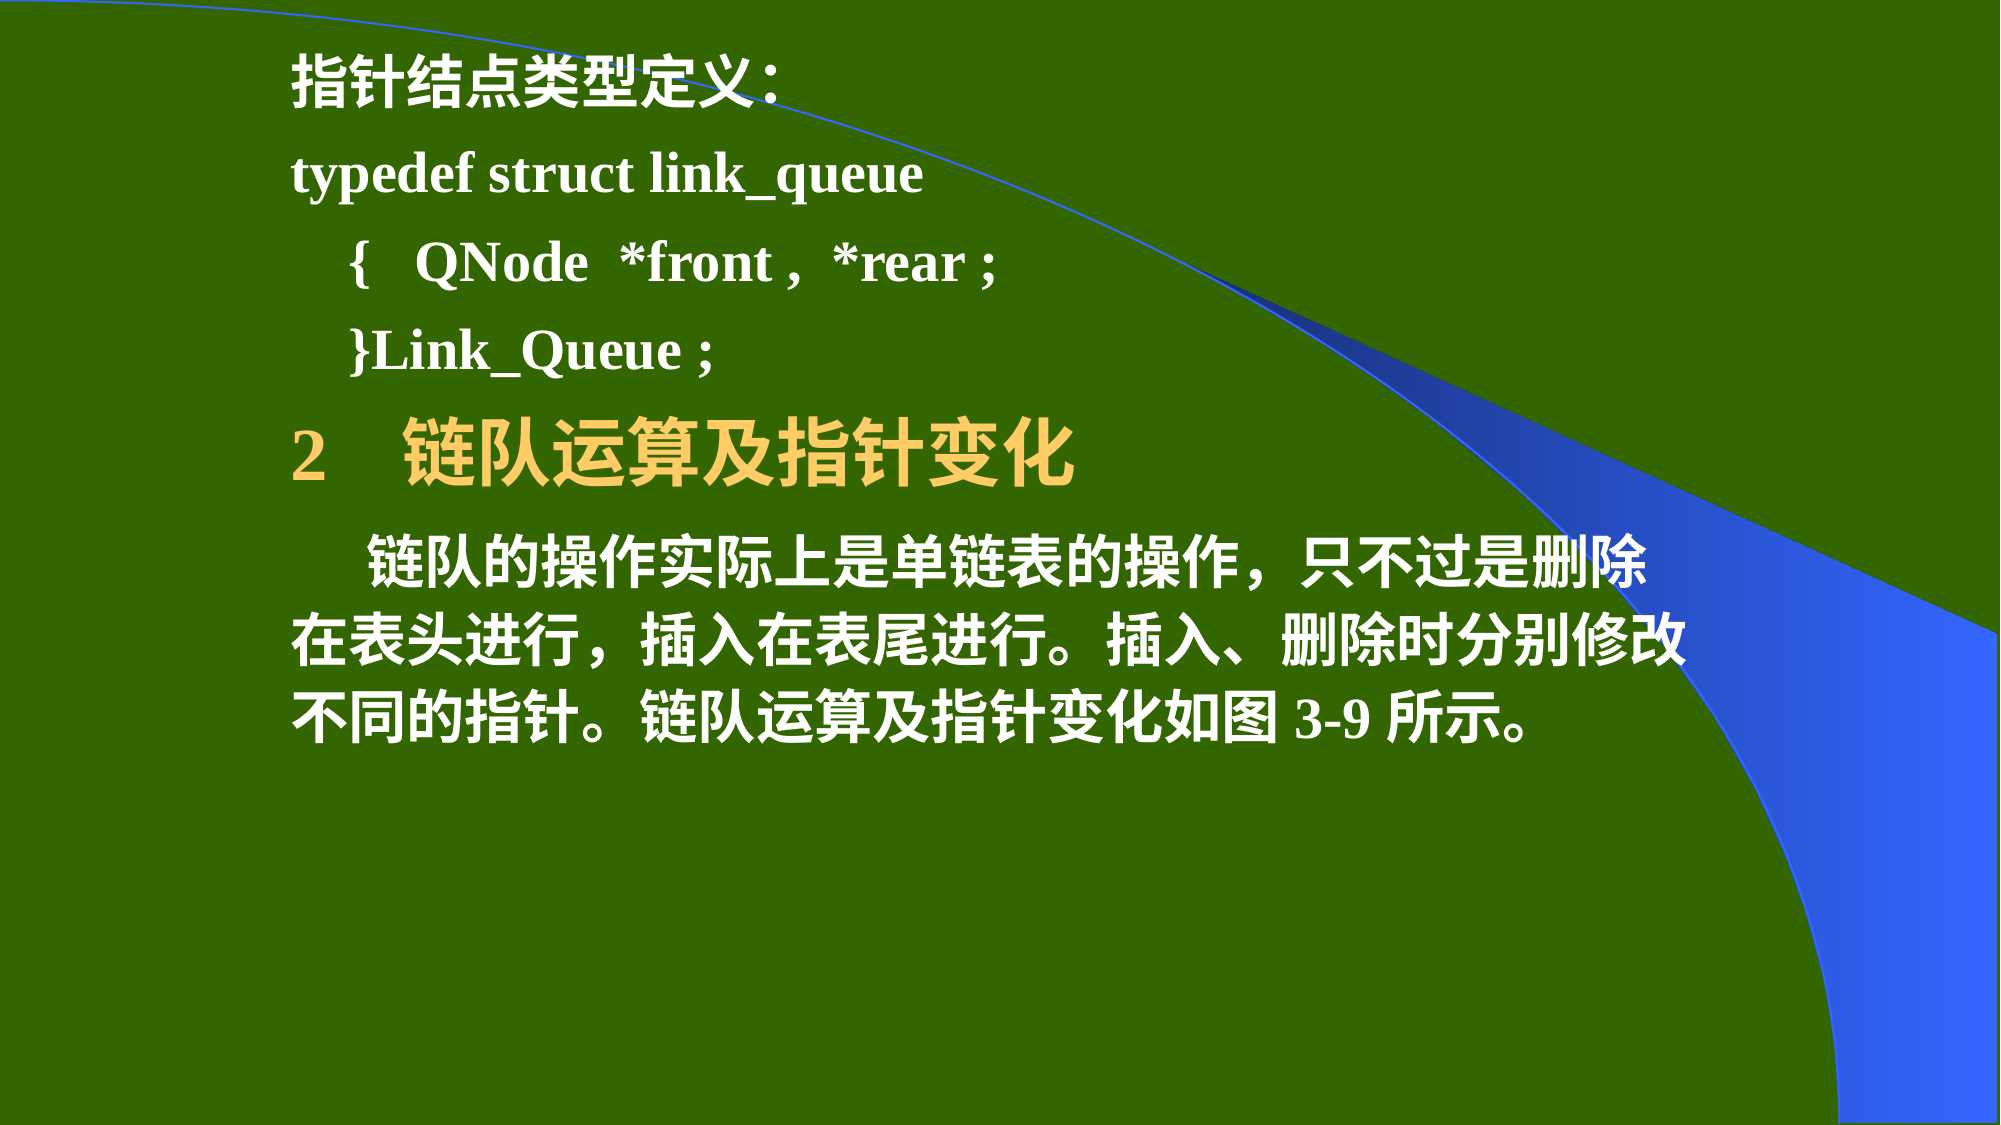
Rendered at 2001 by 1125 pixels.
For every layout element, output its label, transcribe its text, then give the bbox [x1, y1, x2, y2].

list 指针结点类型定义： typedef struct link_queue { QNode *front , *rear ; }Link_Queue ; 2 链队运算及指针变化 链队的操作实际上是单链表的操作，只不过是删除在表头进行，插入在表尾进行。插入、删除时分别修改不同的指针。链队运算及指针变化如图3-9所示。 [275, 31, 1721, 775]
